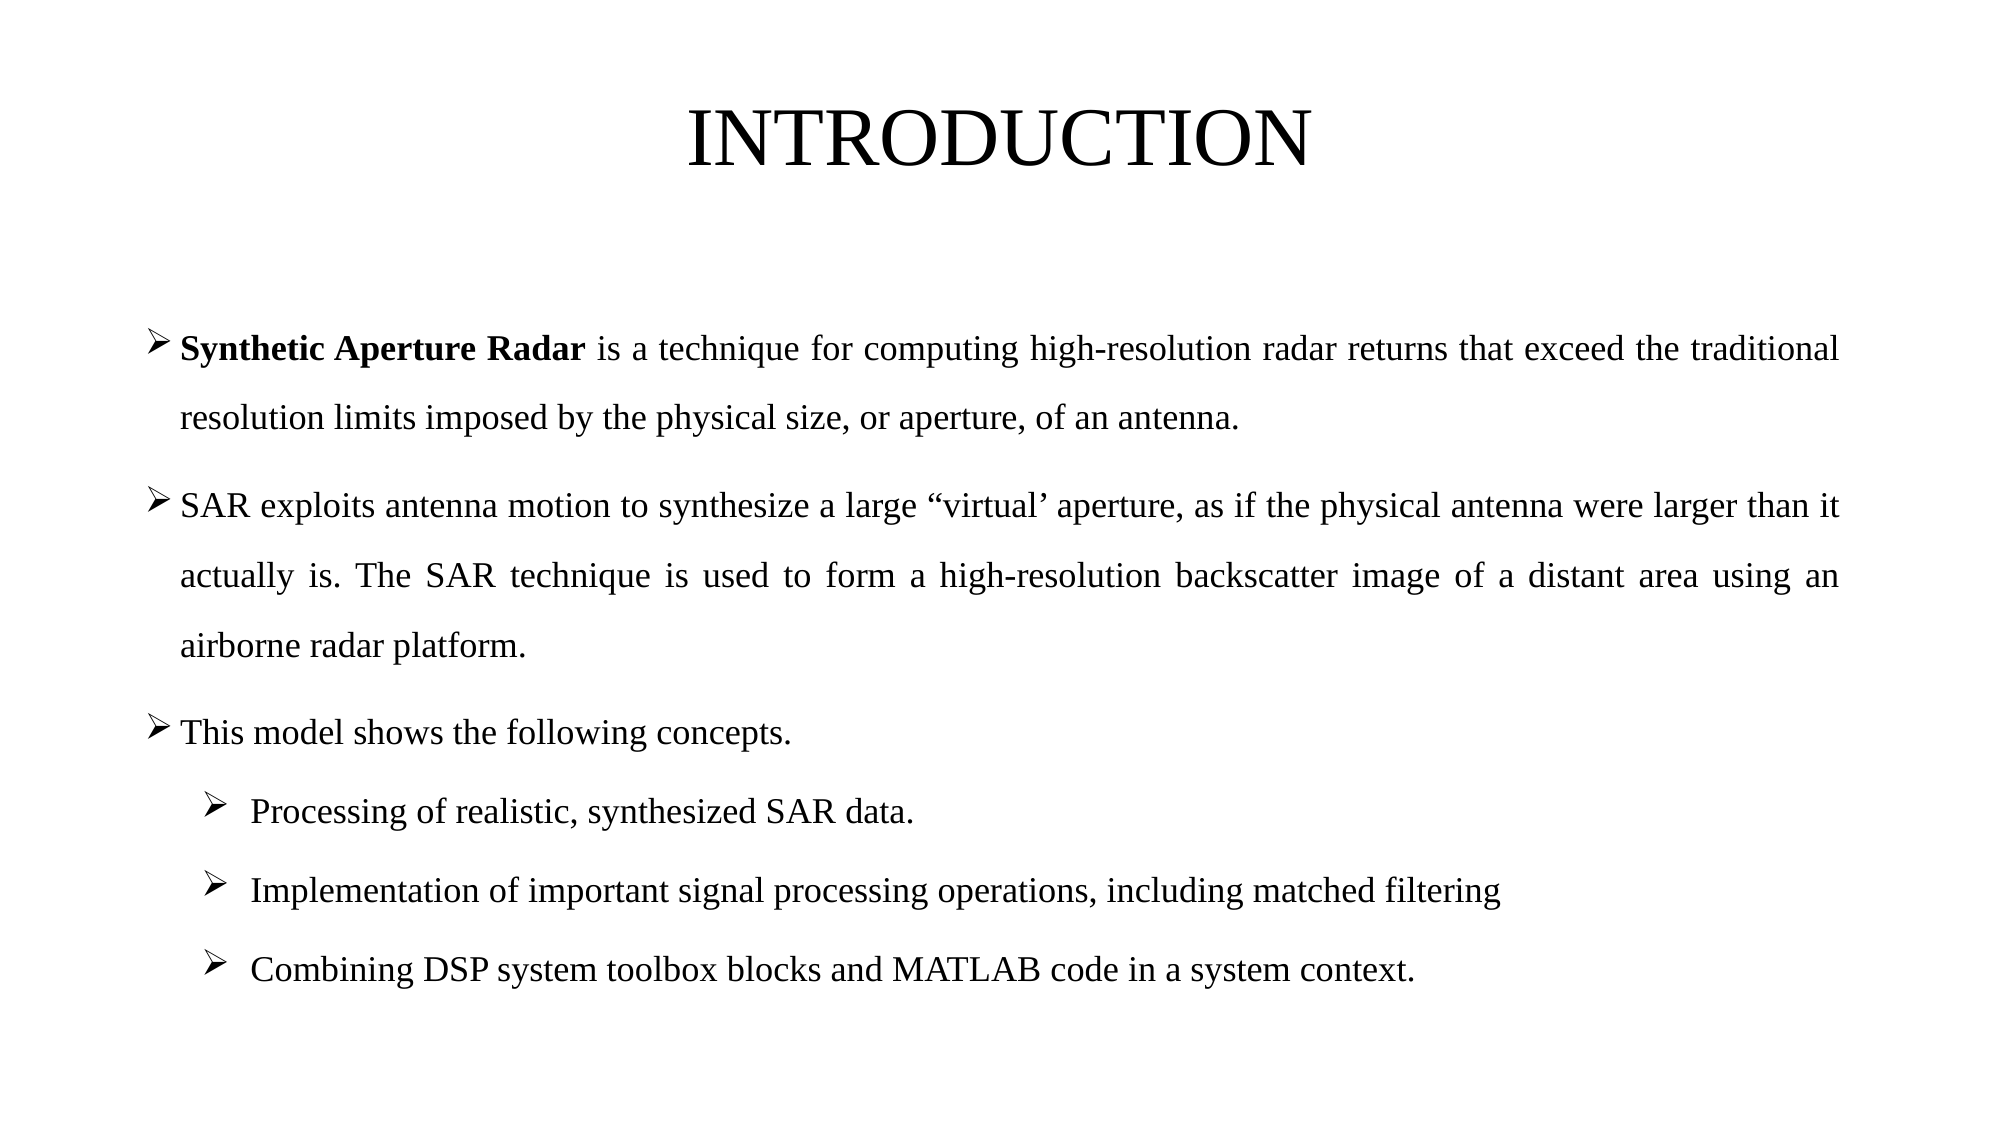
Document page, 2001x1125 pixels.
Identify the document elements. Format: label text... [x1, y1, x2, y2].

list Synthetic Aperture Radar is a technique for computing high-resolution radar returns that exceed the traditional resolution limits imposed by the physical size, or aperture, of an antenna. SAR exploits antenna motion to synthesize a large “virtual’ aperture, as if the physical antenna were larger than it actually is. The SAR technique is used to form a high-resolution backscatter image of a distant area using an airborne radar platform. This model shows the following concepts. Processing of realistic, synthesized SAR data. Implementation of important signal processing operations, including matched filtering Combining DSP system toolbox blocks and MATLAB code in a system context. [129, 290, 1855, 1000]
title INTRODUCTION [137, 59, 1863, 217]
